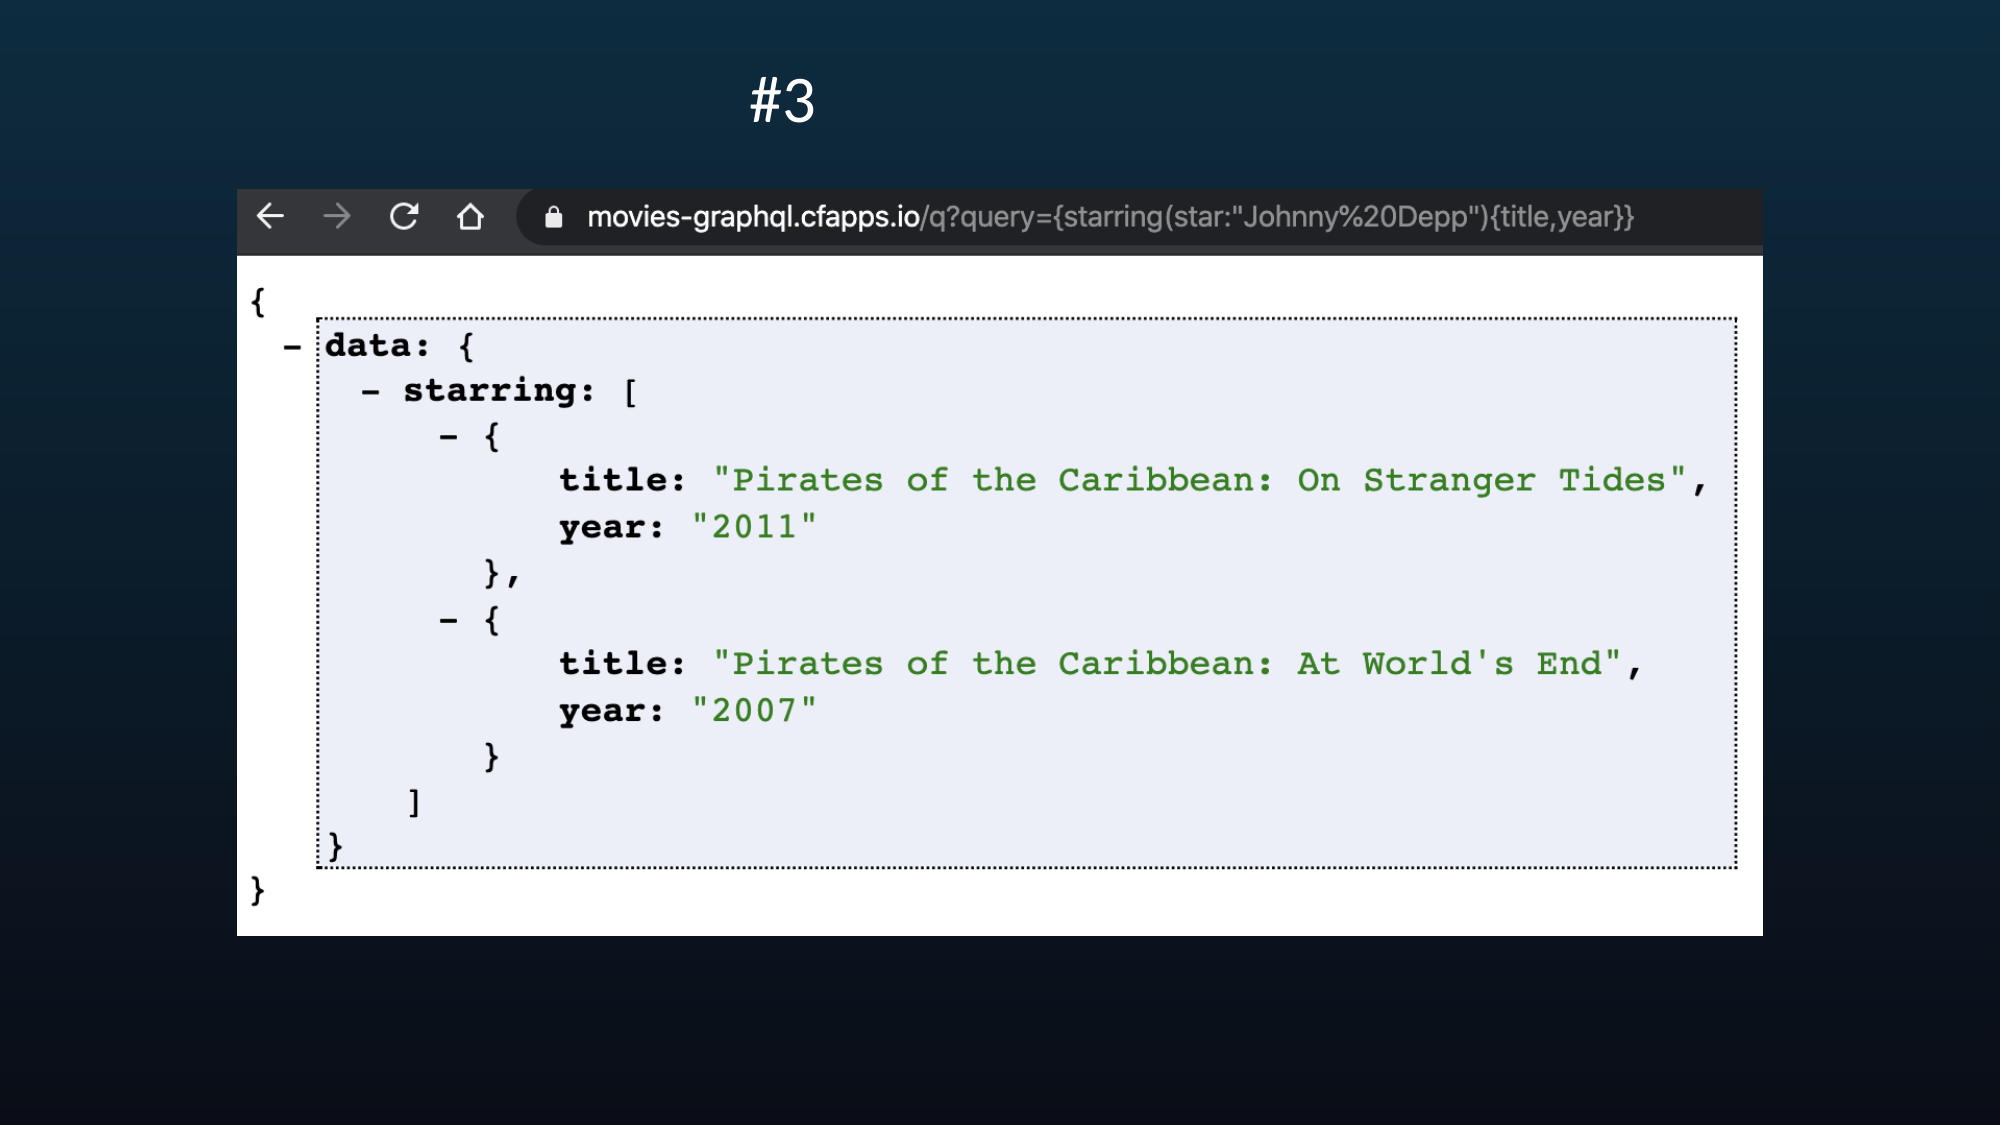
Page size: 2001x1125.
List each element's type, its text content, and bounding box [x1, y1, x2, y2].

picture [237, 189, 1763, 936]
text_box #3 [734, 48, 832, 144]
